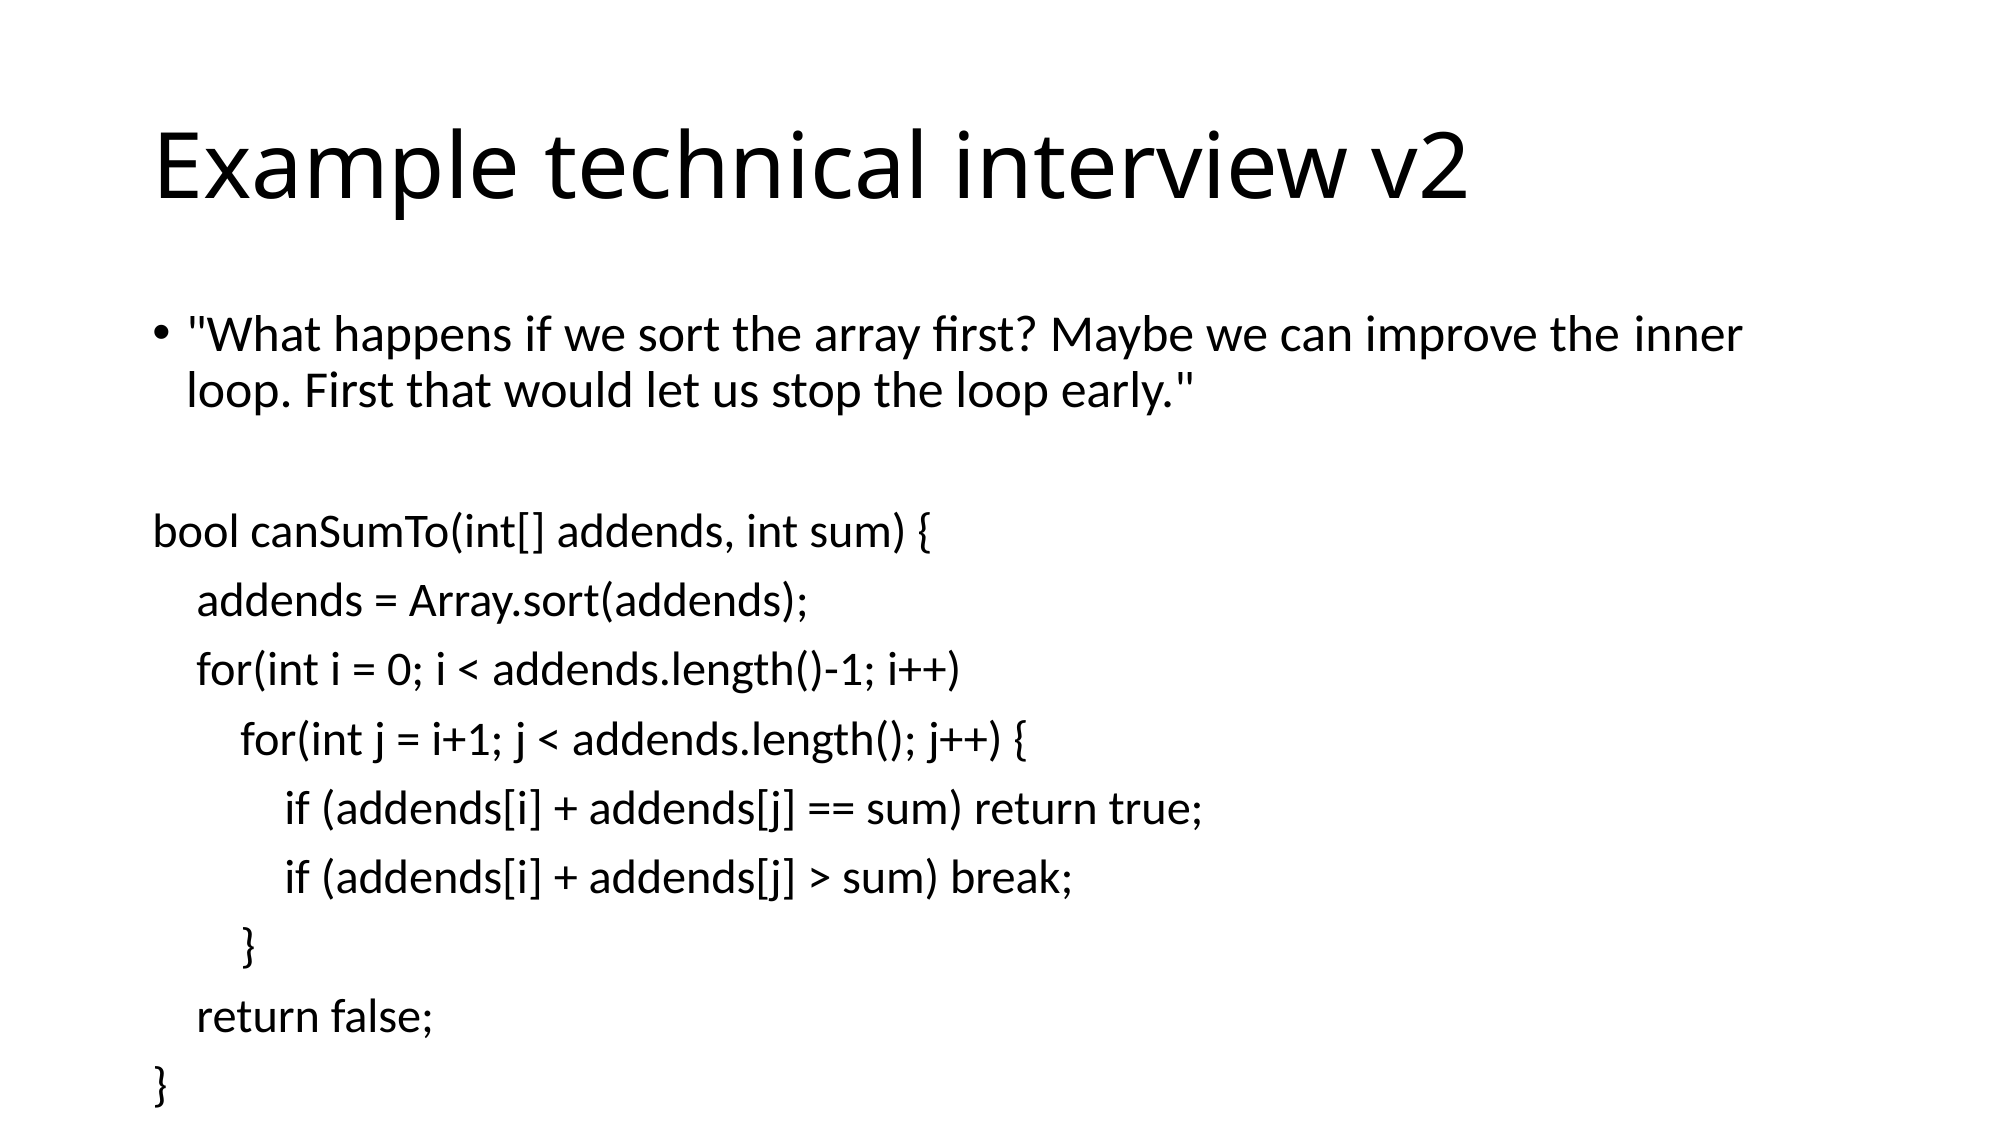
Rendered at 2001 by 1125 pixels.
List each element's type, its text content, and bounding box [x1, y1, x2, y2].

title Example technical interview v2 [137, 59, 1863, 278]
list "What happens if we sort the array first? Maybe we can improve the inner loop. First that would let us stop the loop early." bool canSumTo(int[] addends, int sum) { addends = Array.sort(addends); for(int i = 0; i < addends.length()-1; i++) for(int j = i+1; j < addends.length(); j++) { if (addends[i] + addends[j] == sum) return true; if (addends[i] + addends[j] > sum) break; } return false; } [137, 299, 1863, 1124]
